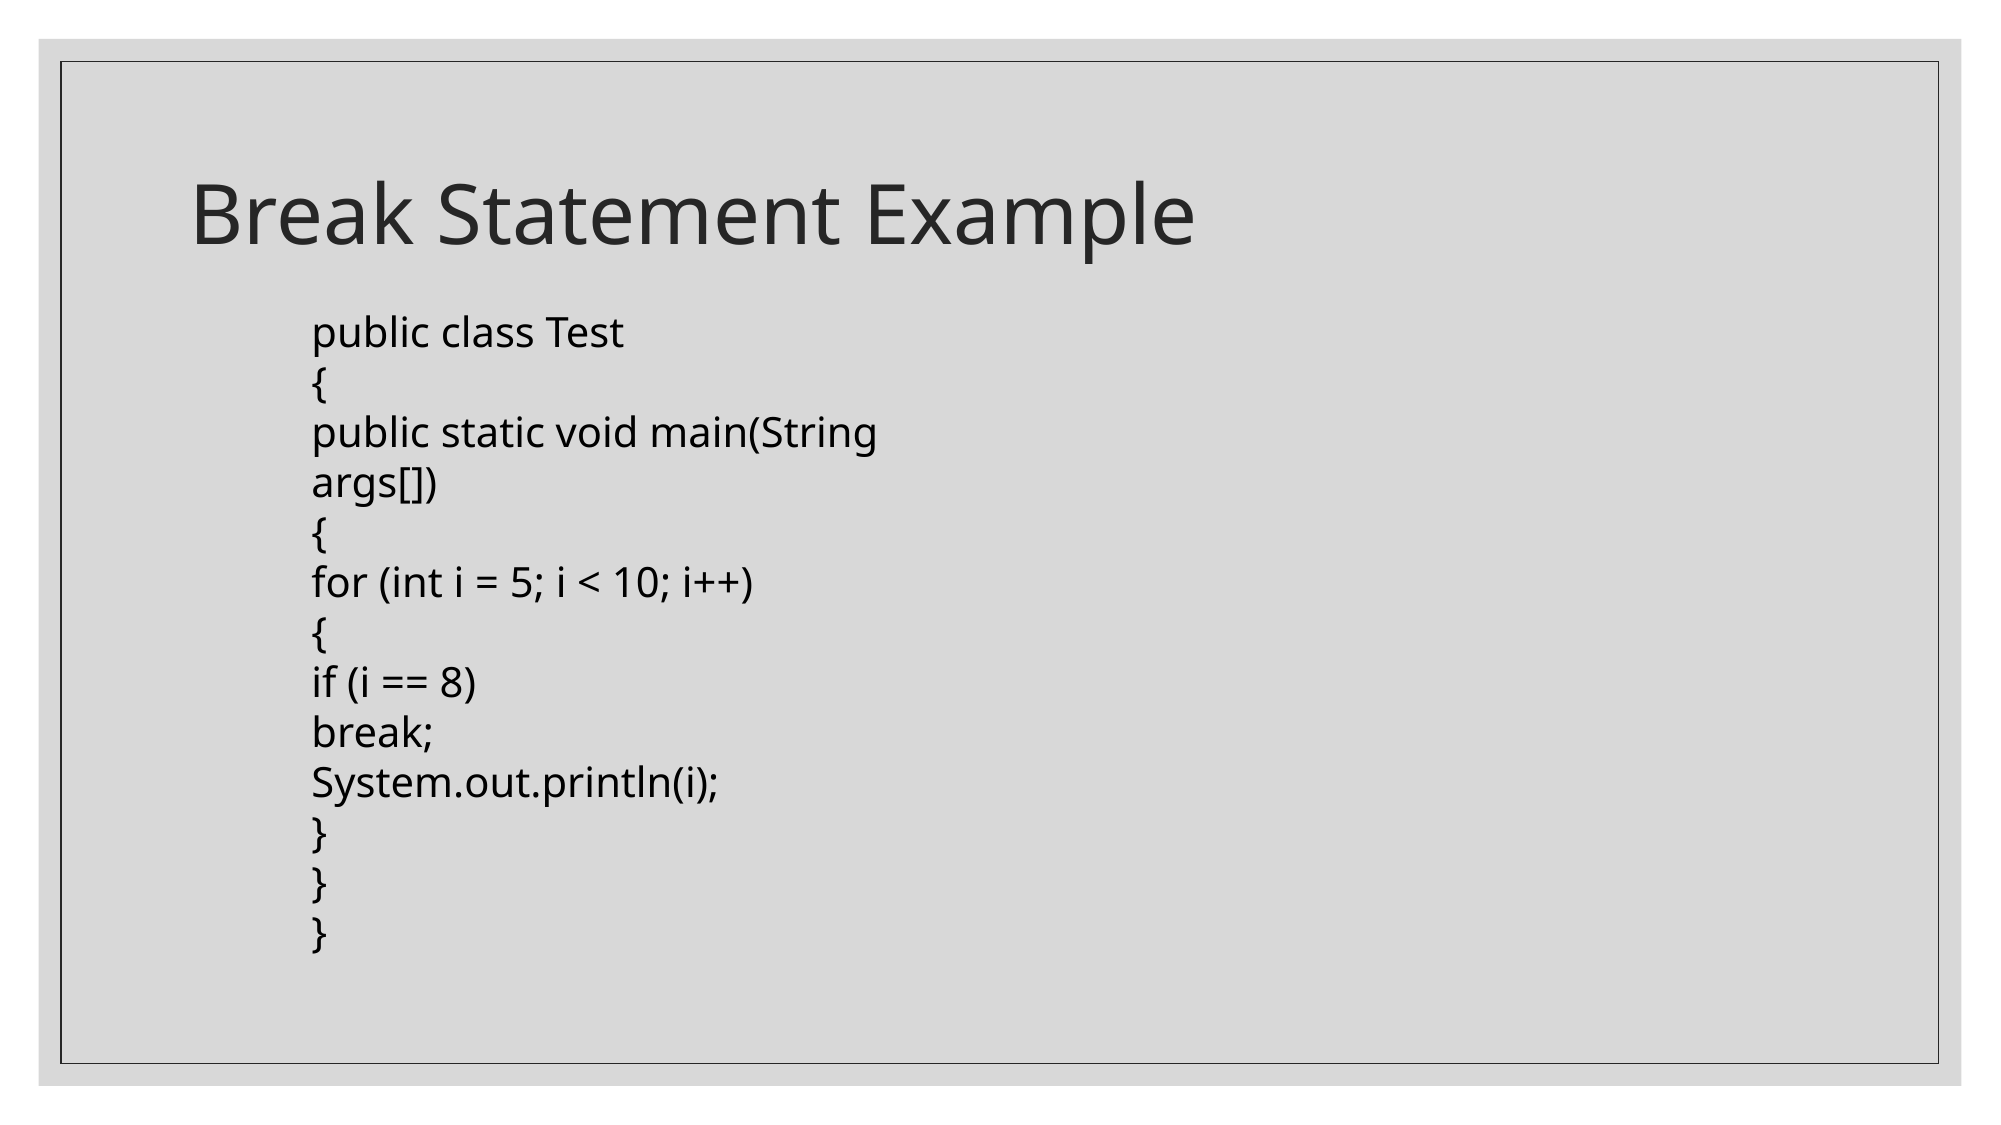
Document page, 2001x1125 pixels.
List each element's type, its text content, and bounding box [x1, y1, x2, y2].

title Break Statement Example [174, 105, 1825, 331]
list public class Test { public static void main(String args[]) { for (int i = 5; i < 10; i++) { if (i == 8) break; System.out.println(i); } } } [311, 305, 925, 956]
